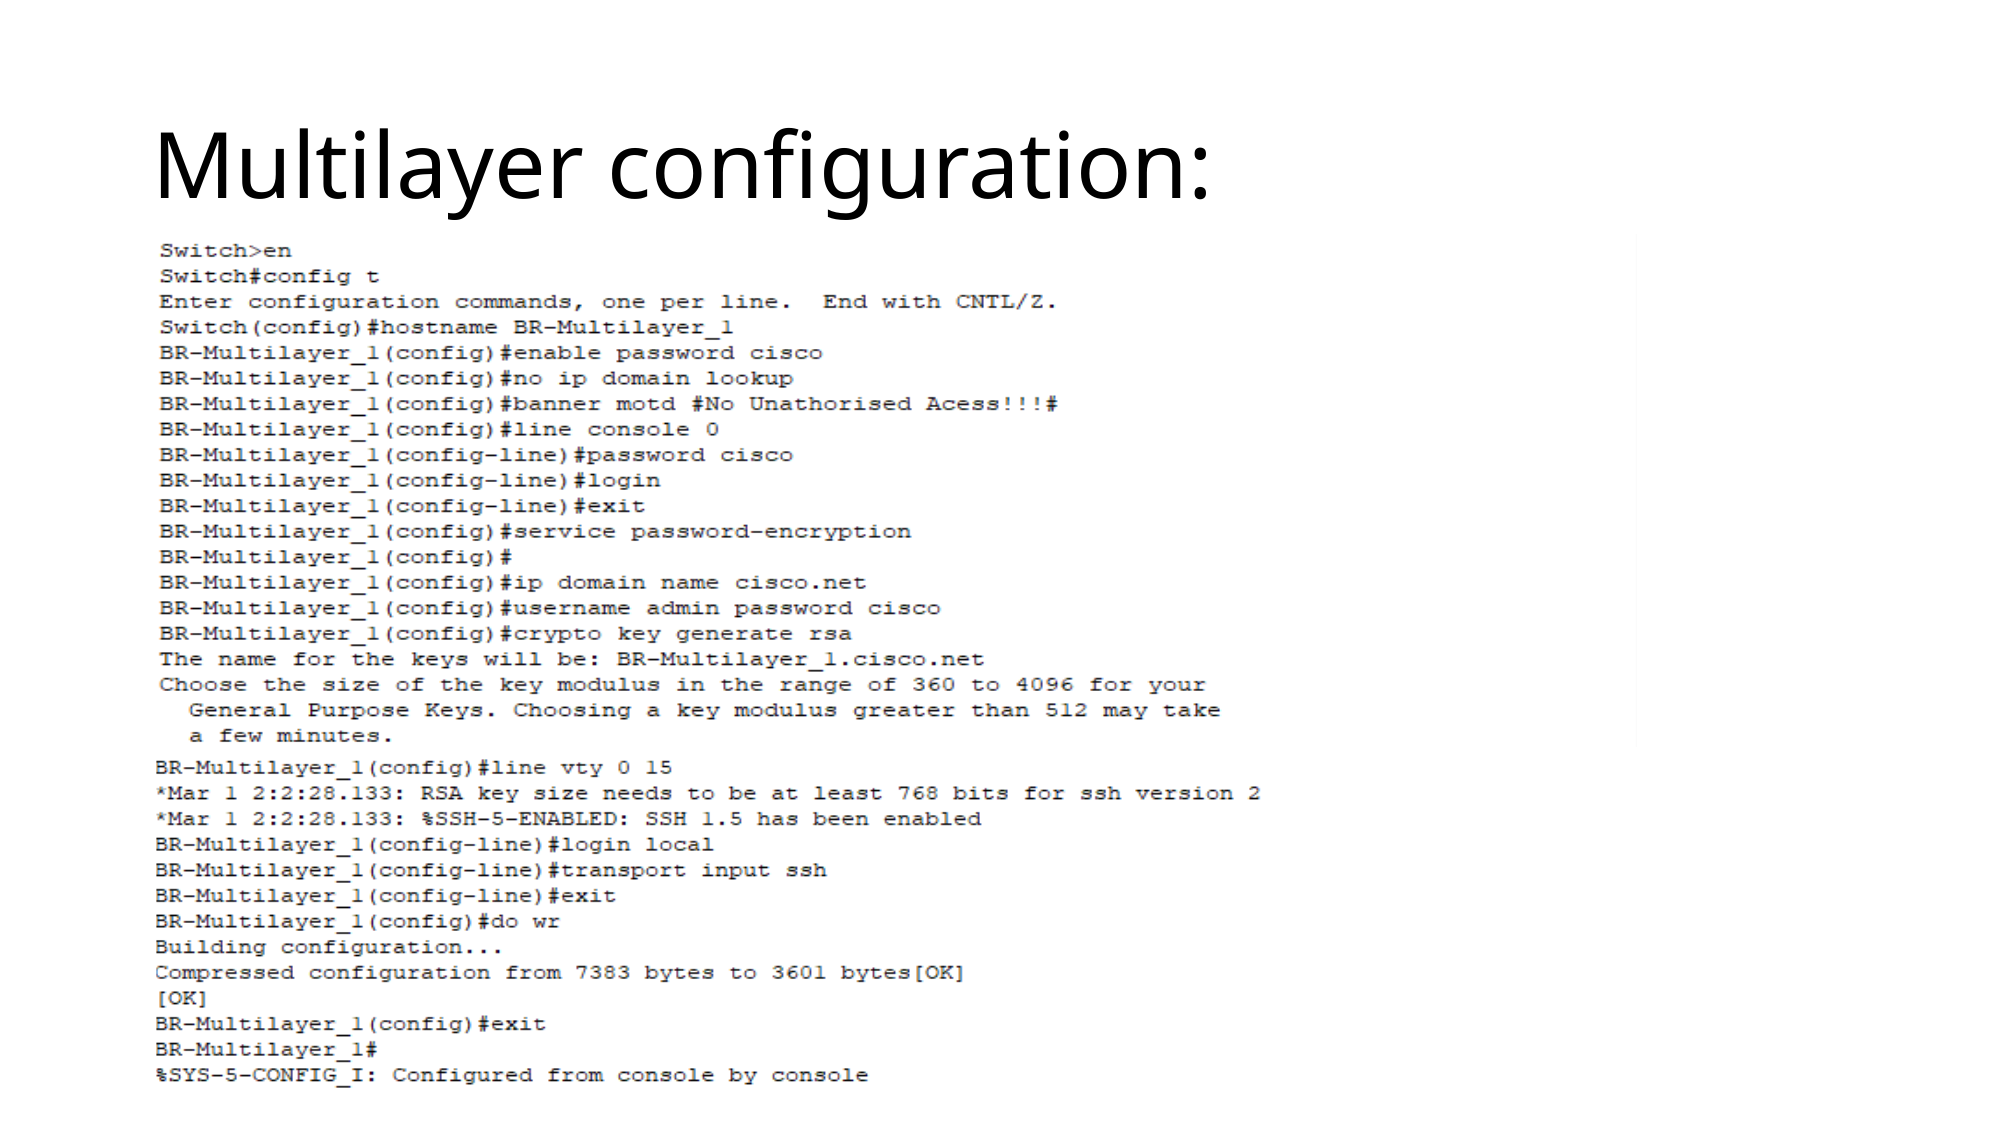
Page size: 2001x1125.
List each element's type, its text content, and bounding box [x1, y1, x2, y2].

picture [156, 753, 1556, 1091]
title Multilayer configuration: [137, 59, 1863, 278]
picture [156, 234, 1637, 747]
